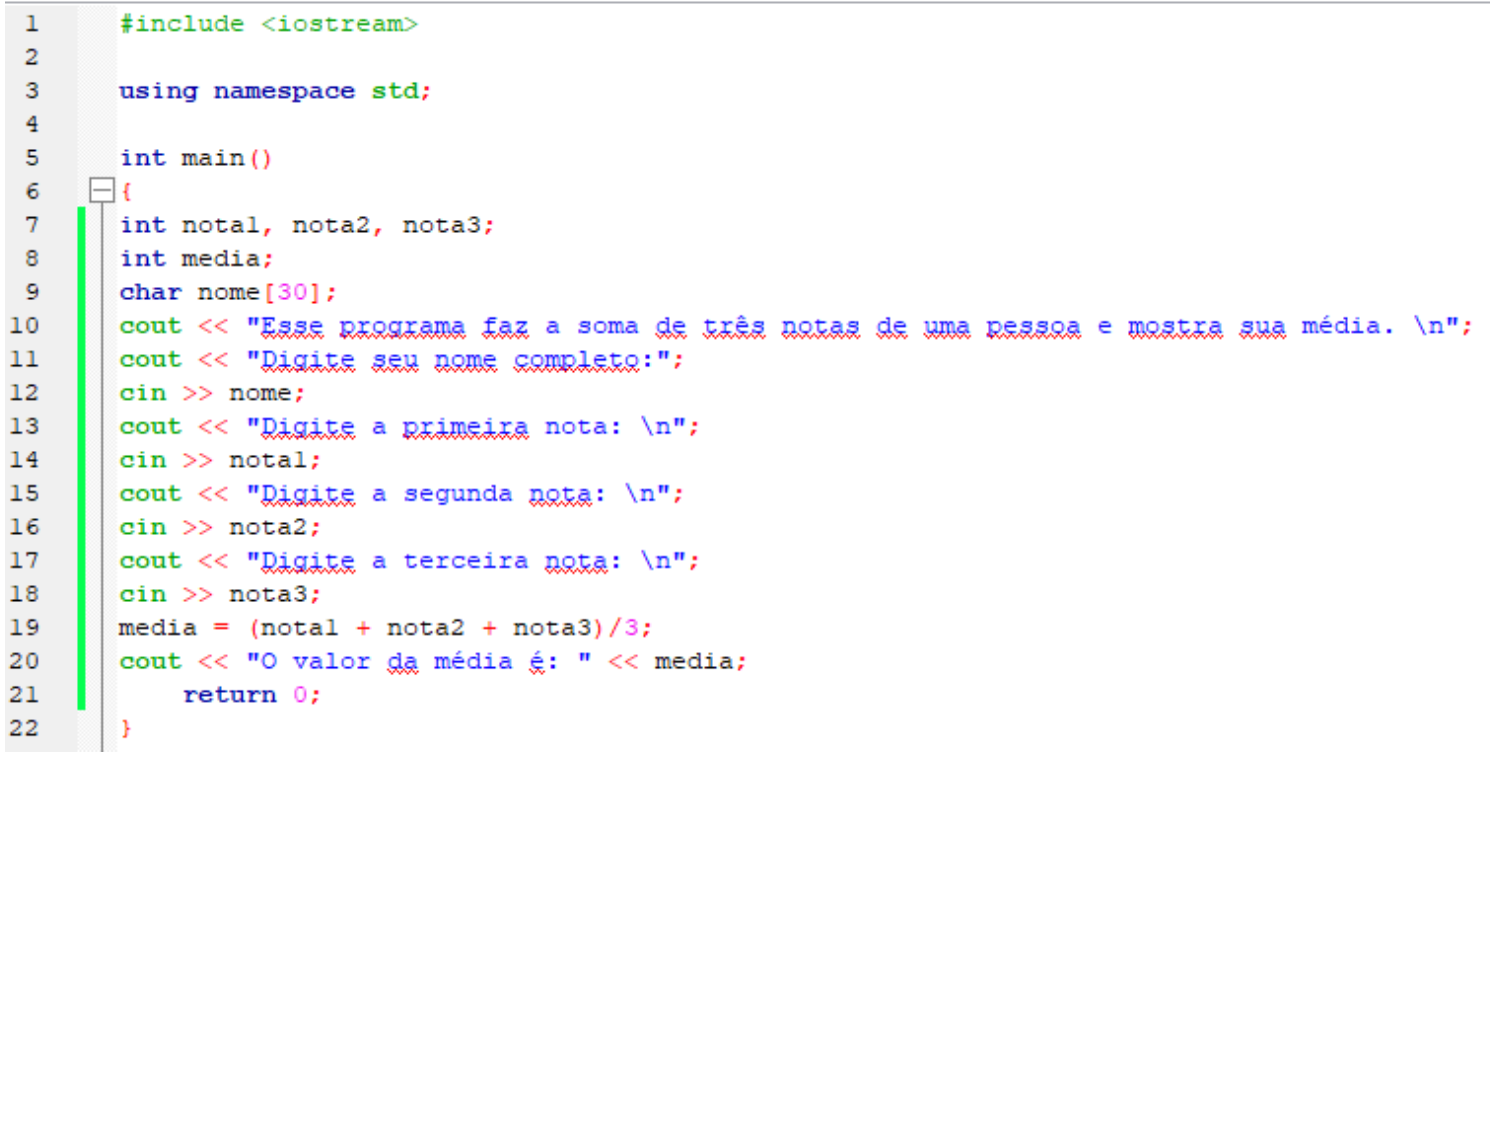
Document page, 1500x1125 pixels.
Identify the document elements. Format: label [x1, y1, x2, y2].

picture [5, 0, 1490, 752]
